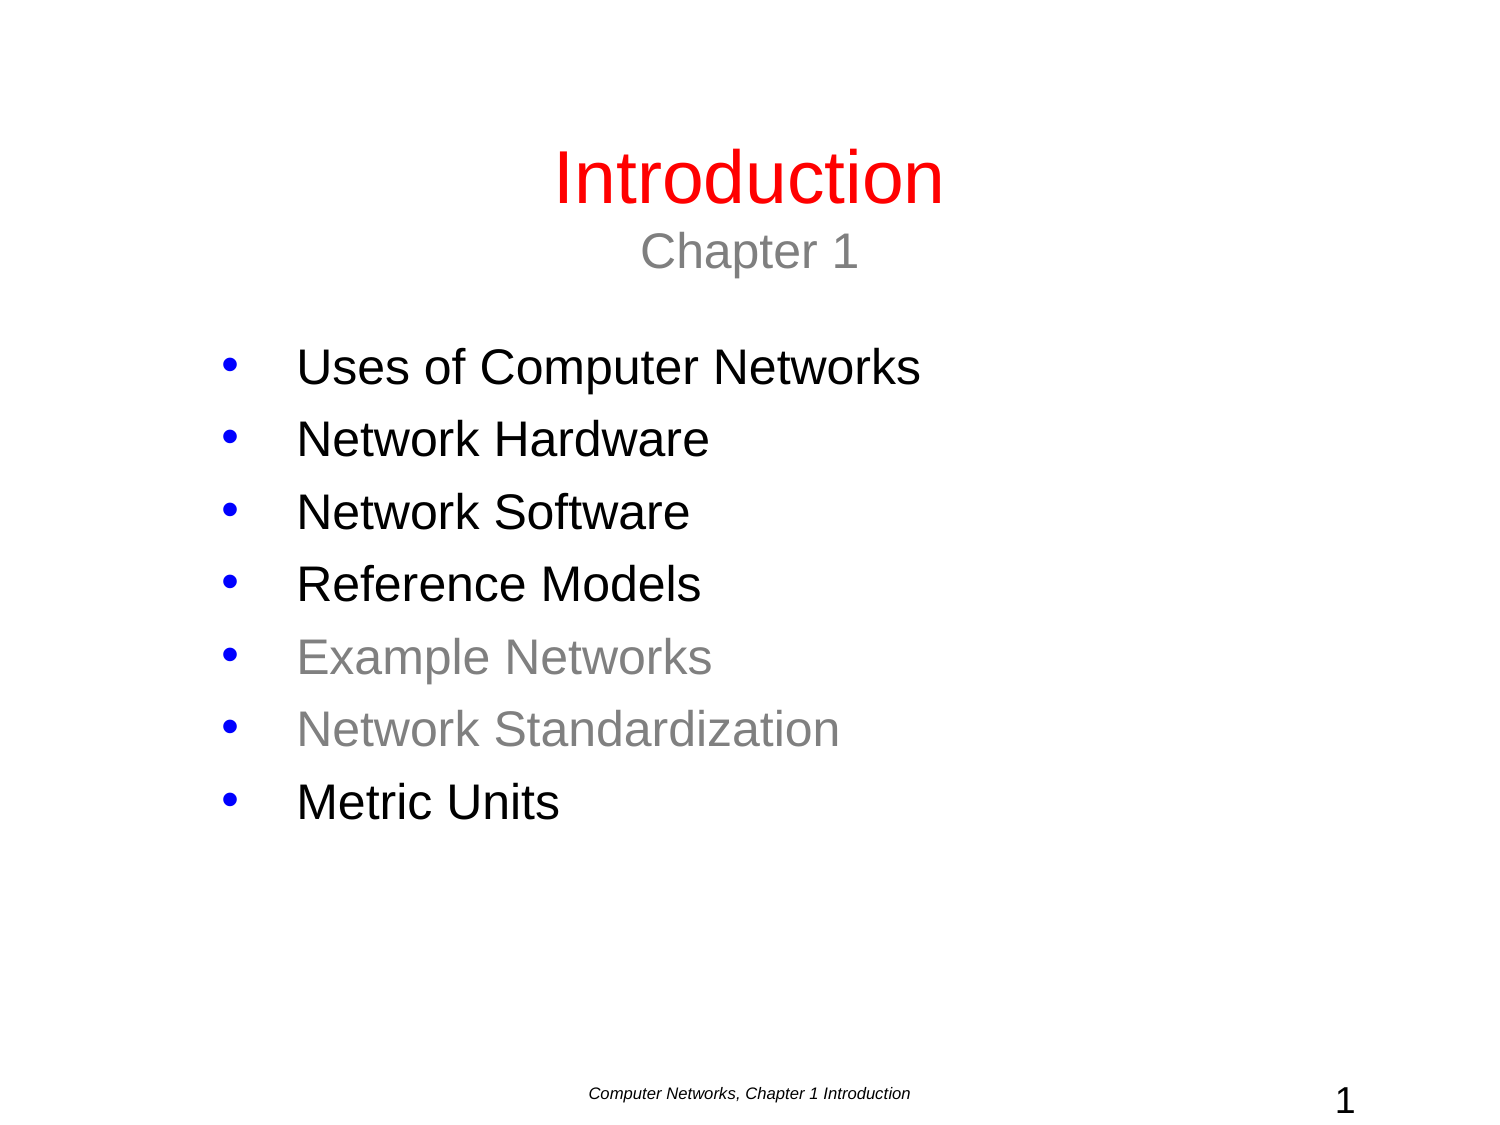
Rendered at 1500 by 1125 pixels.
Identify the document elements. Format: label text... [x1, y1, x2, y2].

list Uses of Computer Networks Network Hardware Network Software Reference Models Example Networks Network Standardization Metric Units [206, 326, 1304, 986]
footer Computer Networks, Chapter 1 Introduction [0, 1074, 1500, 1125]
title Introduction Chapter 1 [0, 109, 1500, 297]
